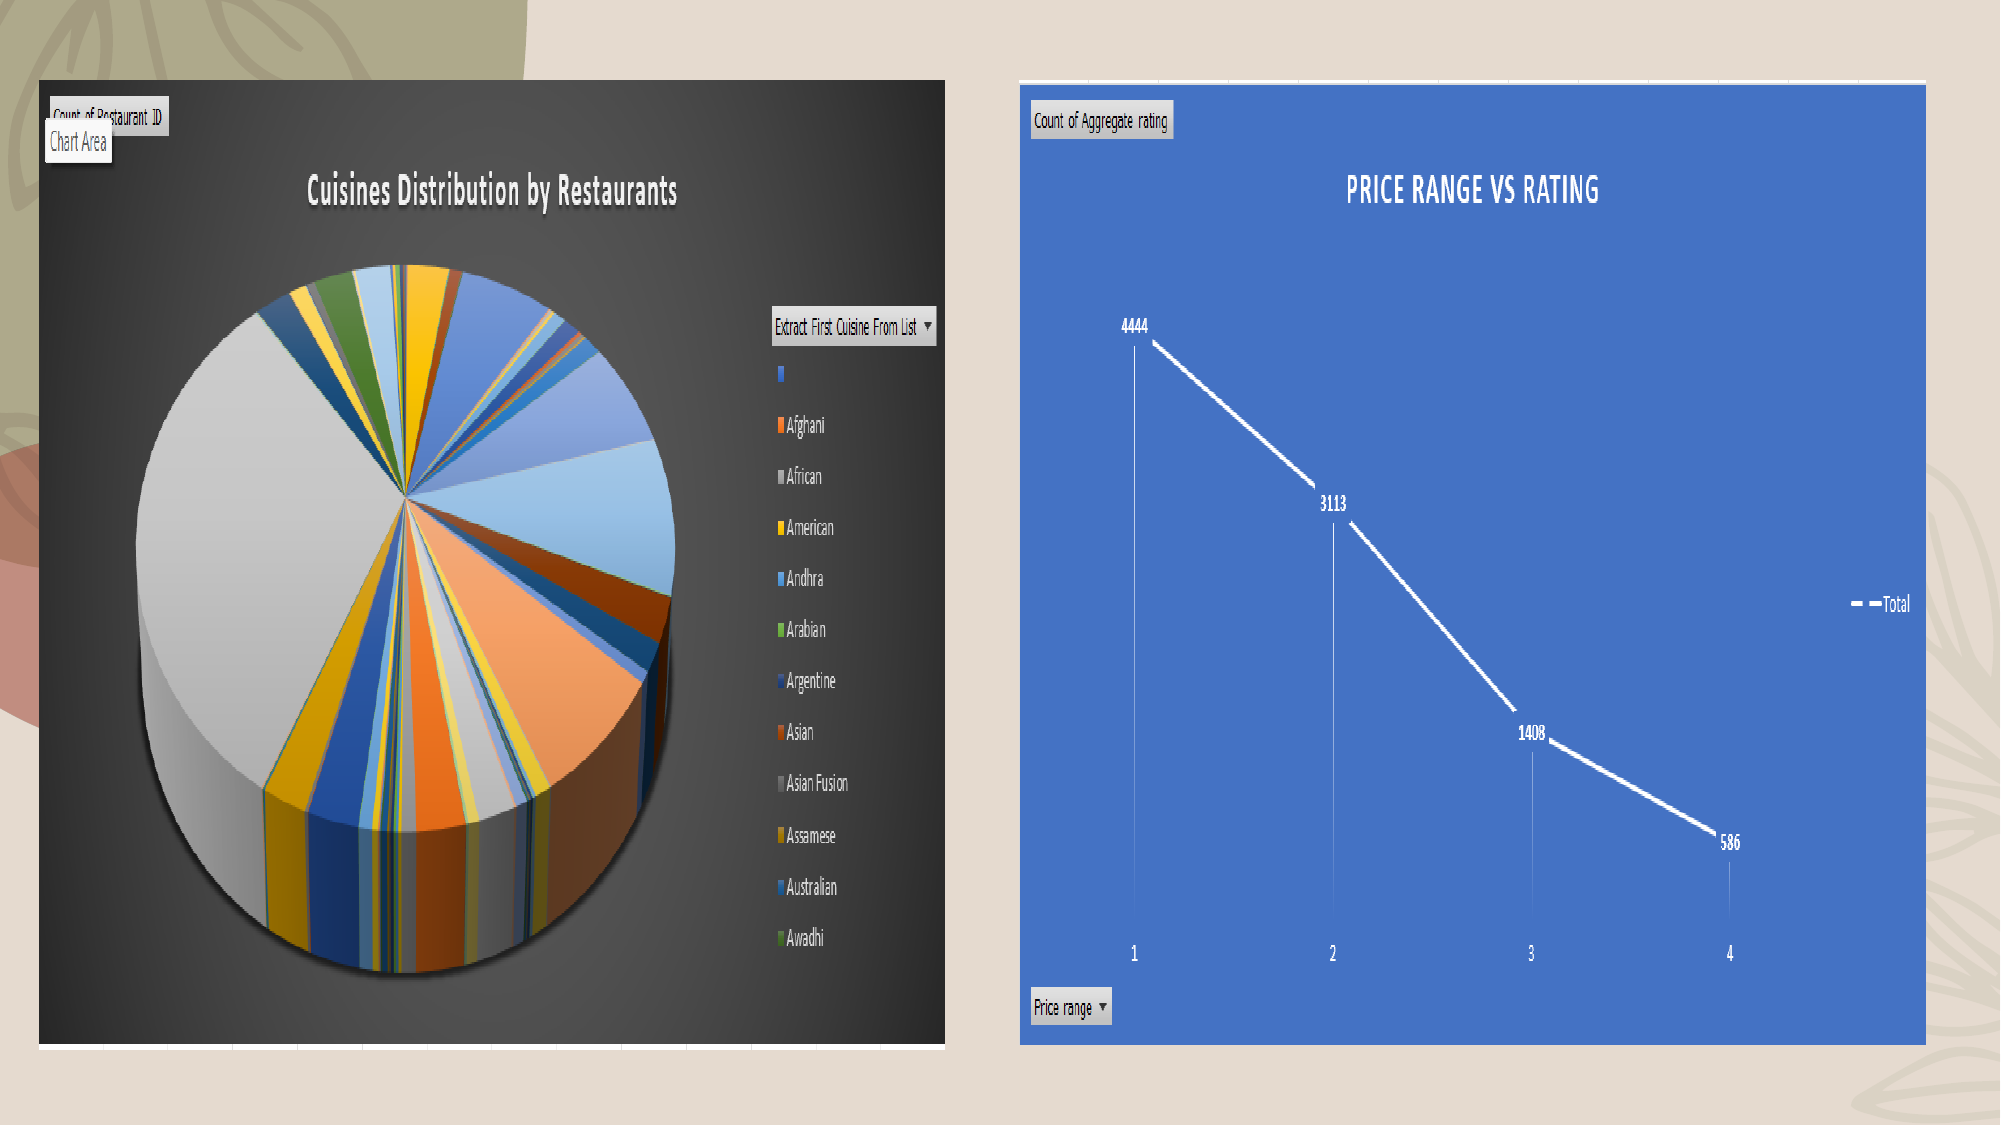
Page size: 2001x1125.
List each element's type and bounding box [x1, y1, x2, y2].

picture [0, 80, 945, 1050]
picture [1019, 80, 1926, 1045]
